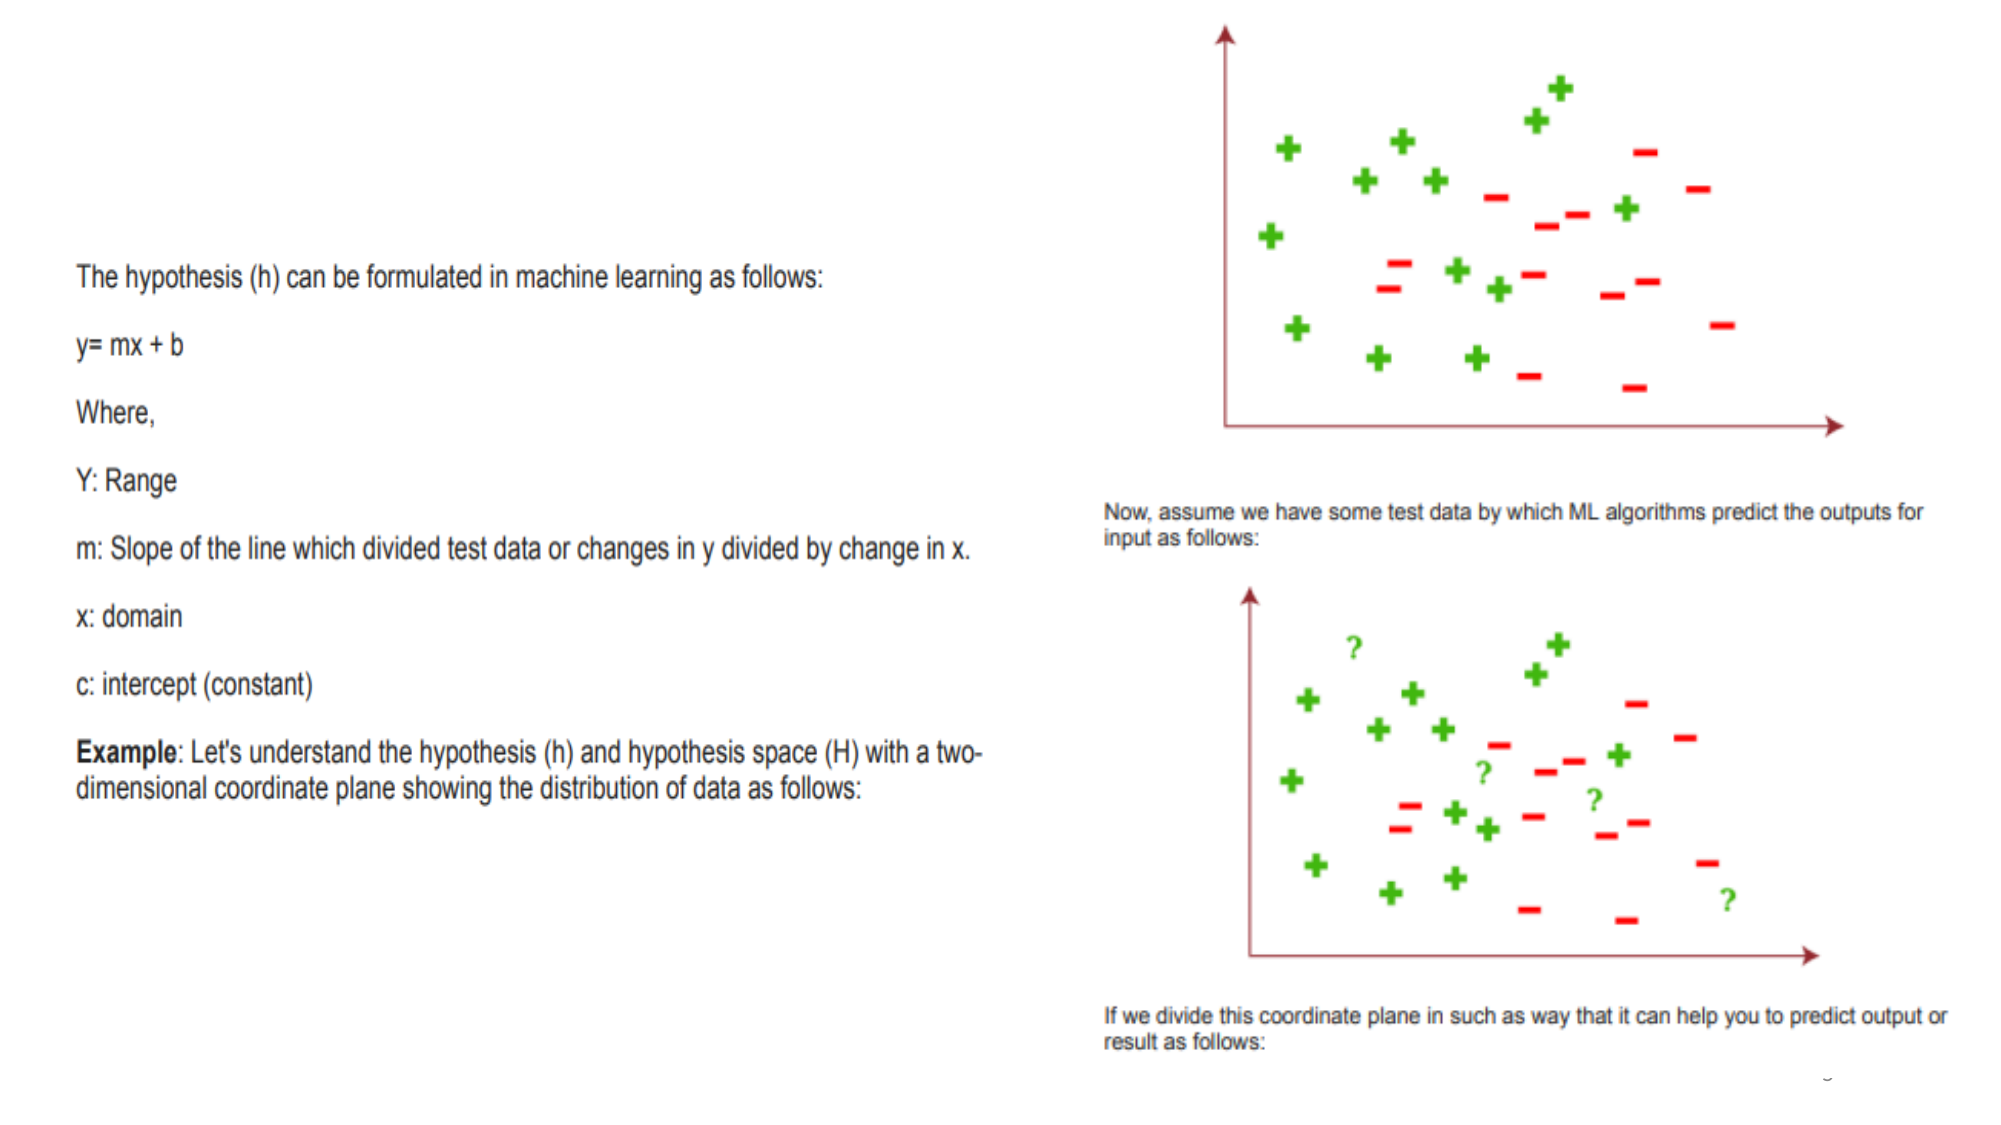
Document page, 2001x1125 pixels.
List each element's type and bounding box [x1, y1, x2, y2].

picture [62, 245, 1012, 840]
picture [1093, 0, 1962, 1079]
